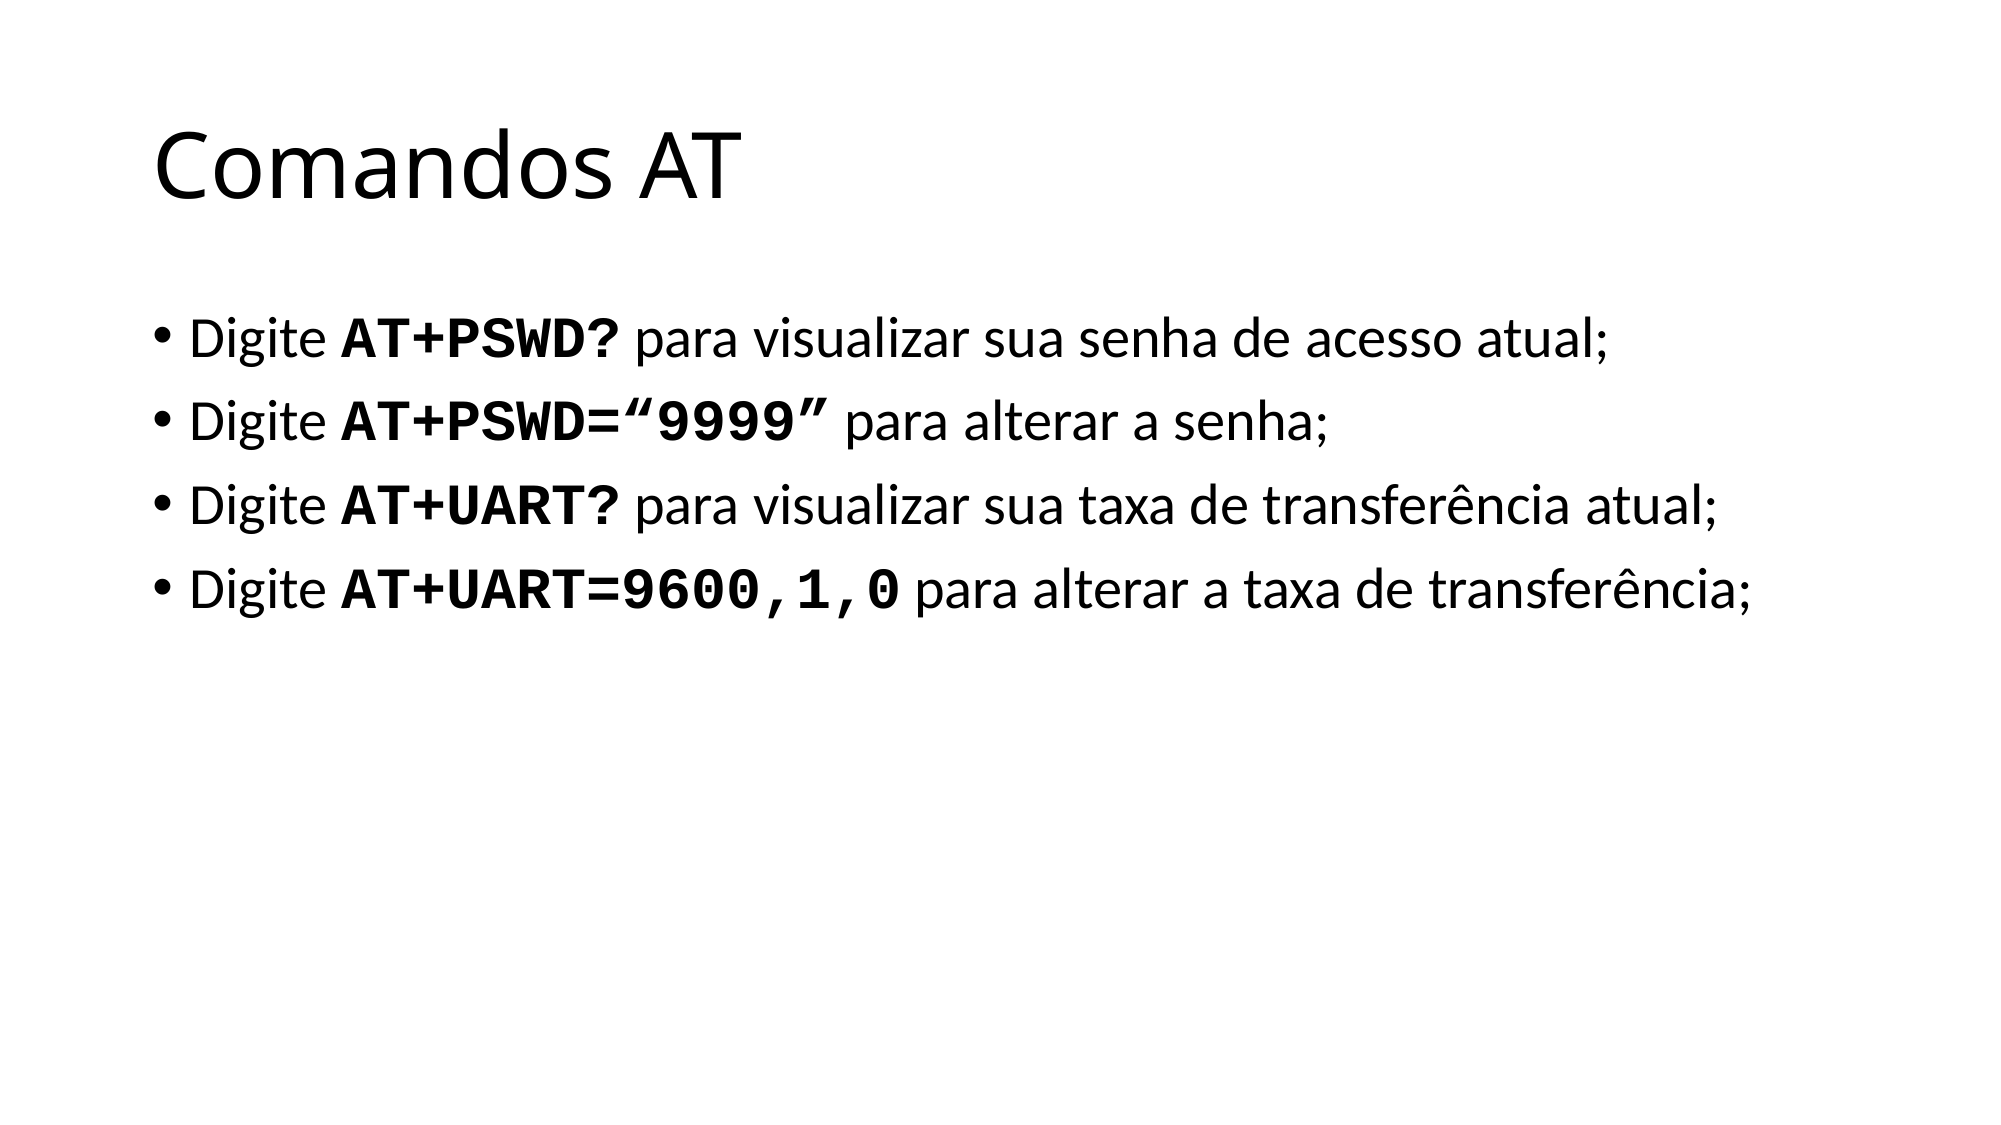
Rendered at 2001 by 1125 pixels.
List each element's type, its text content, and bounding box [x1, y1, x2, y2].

list Digite AT+PSWD? para visualizar sua senha de acesso atual; Digite AT+PSWD=“9999” para alterar a senha; Digite AT+UART? para visualizar sua taxa de transferência atual; Digite AT+UART=9600,1,0 para alterar a taxa de transferência; [137, 299, 1863, 1014]
title Comandos AT [137, 59, 1863, 278]
